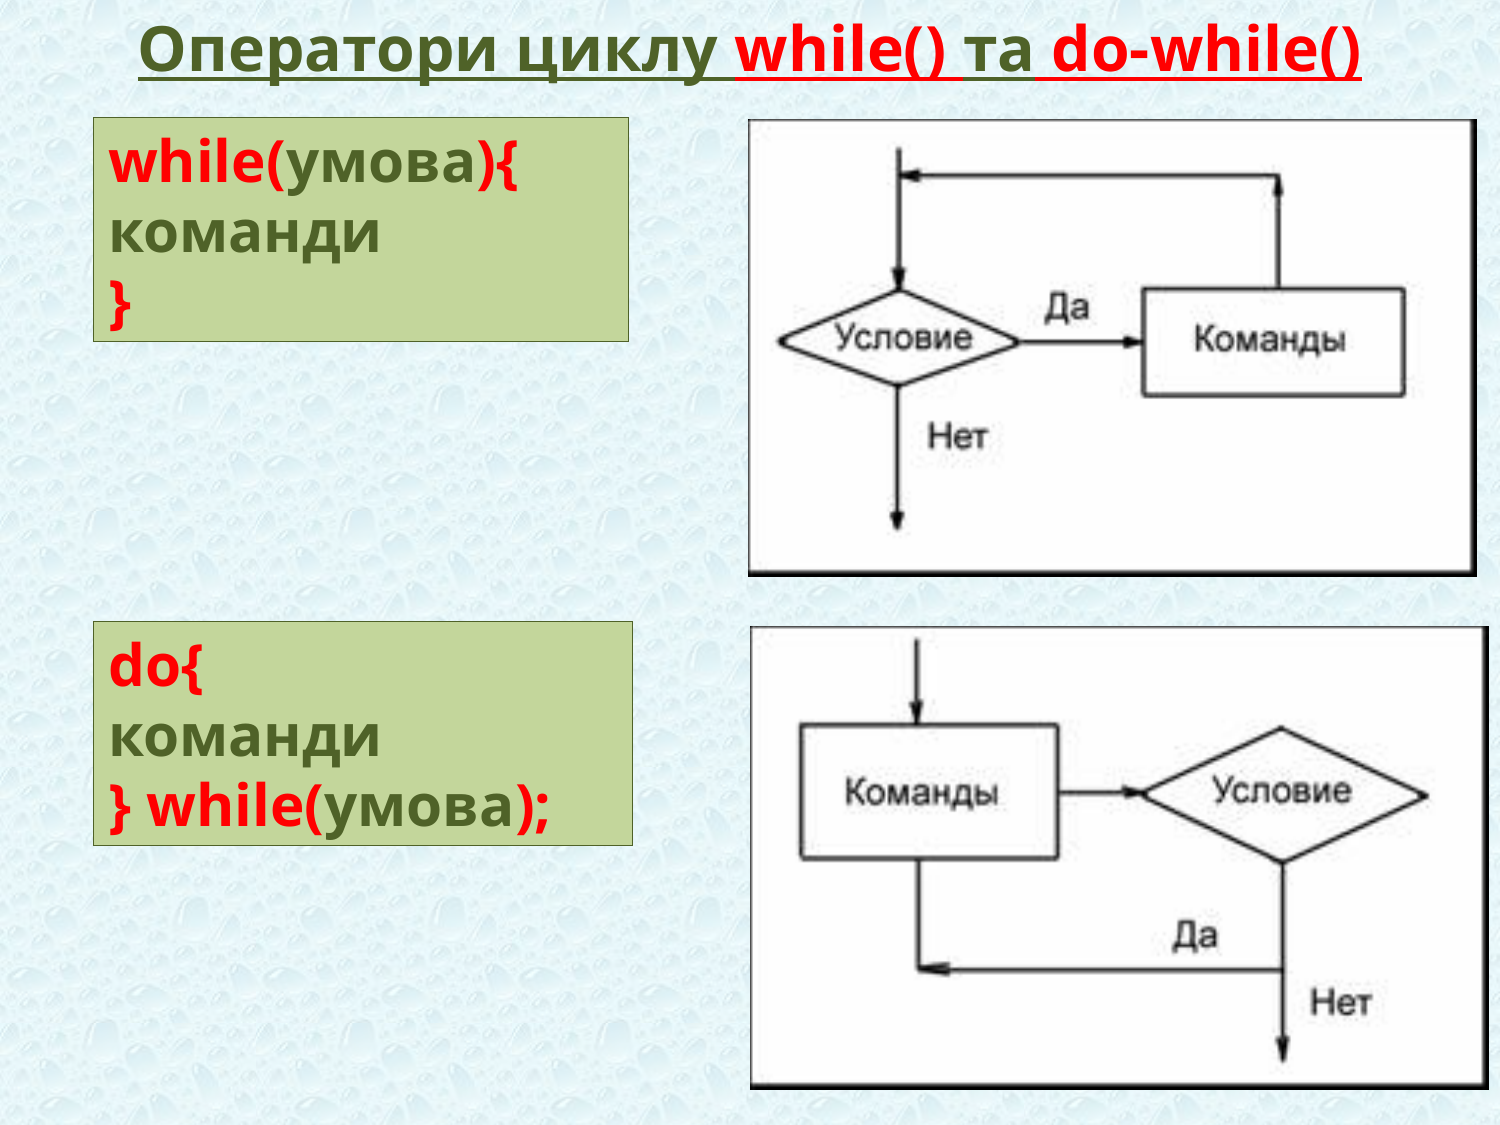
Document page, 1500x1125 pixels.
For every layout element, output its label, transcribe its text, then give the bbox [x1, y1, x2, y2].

picture [748, 119, 1477, 577]
title Оператори циклу while() та do-while() [0, 0, 1500, 94]
text_box do{ команди } while(умова); [93, 621, 633, 846]
text_box while(умова){ команди } [93, 117, 629, 342]
picture [749, 625, 1489, 1091]
